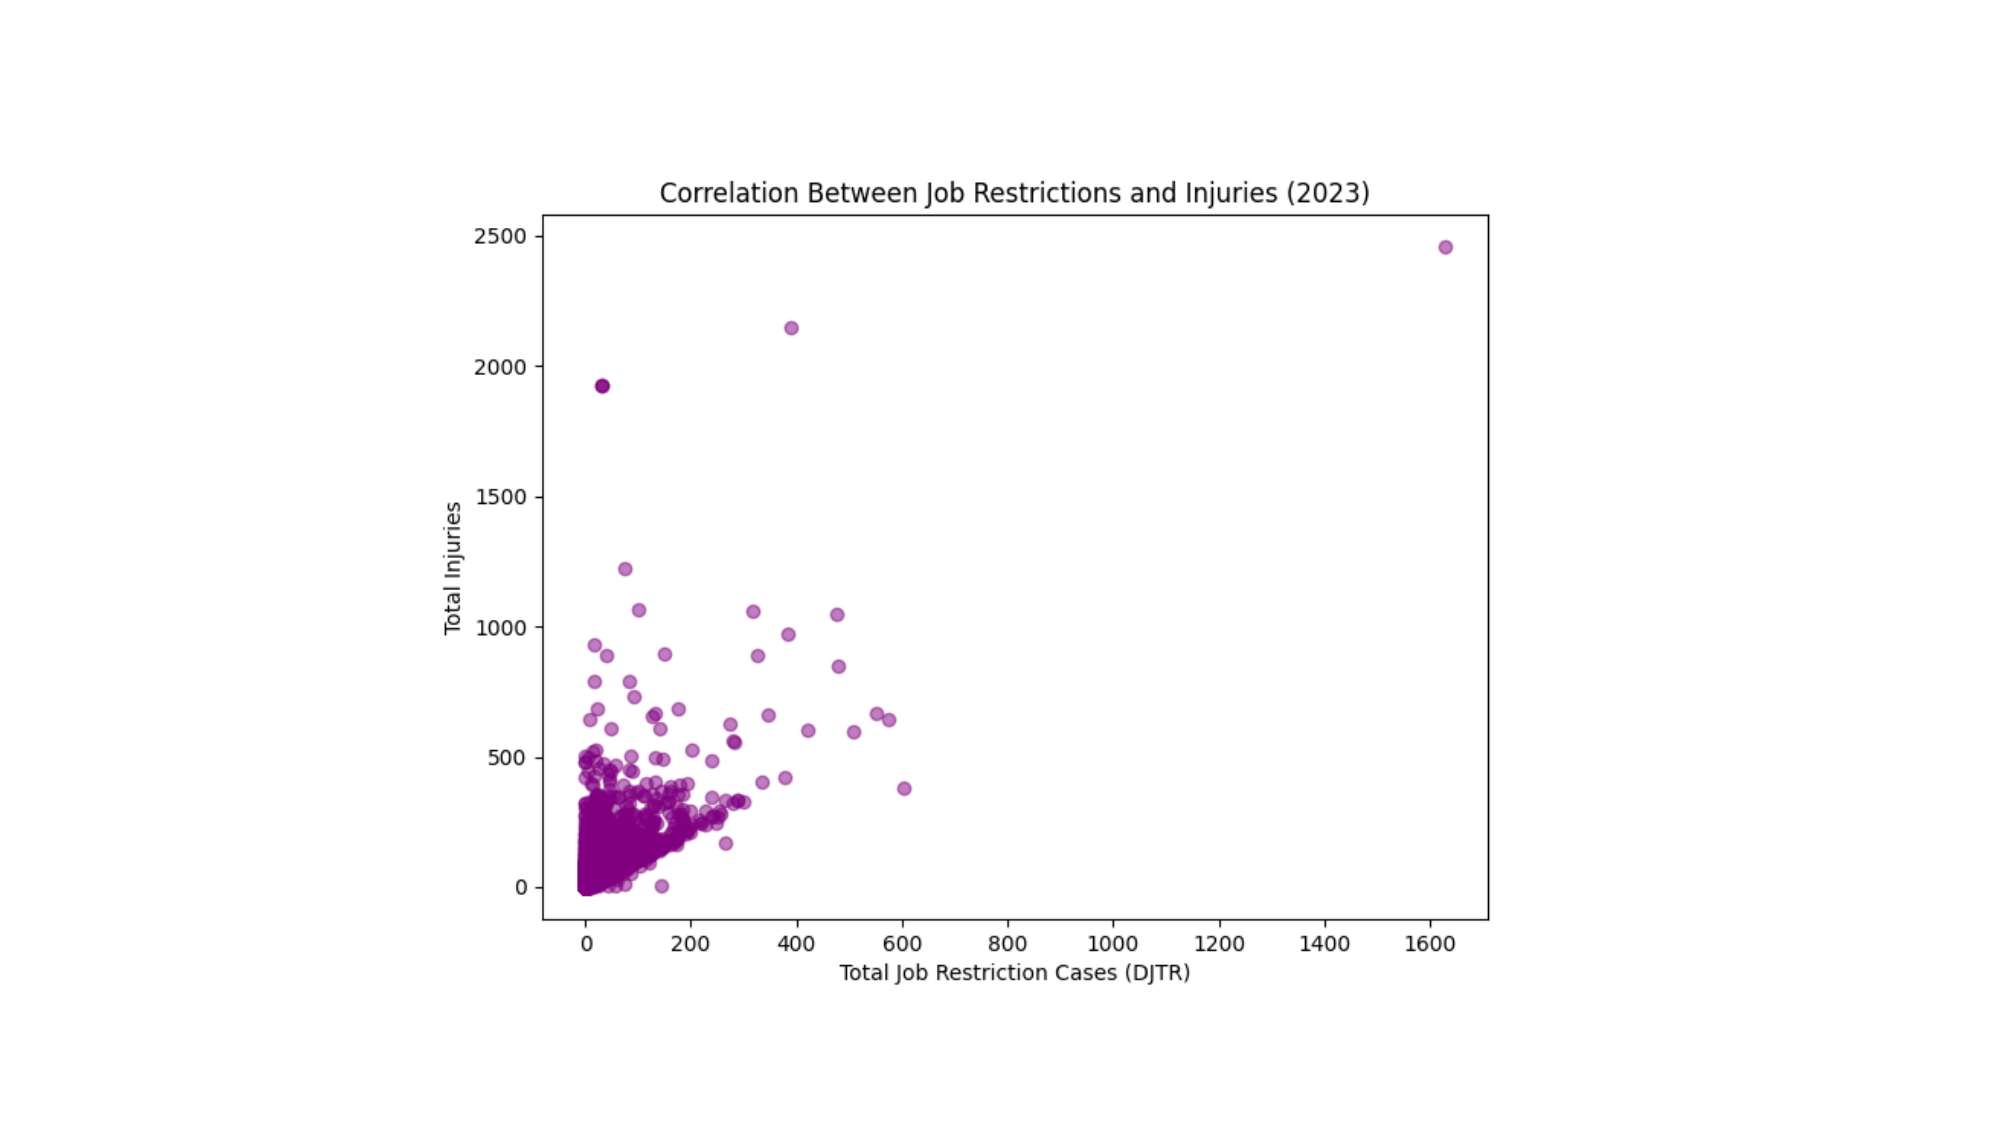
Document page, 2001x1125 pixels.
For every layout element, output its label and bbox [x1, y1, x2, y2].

list [390, 104, 1610, 1020]
